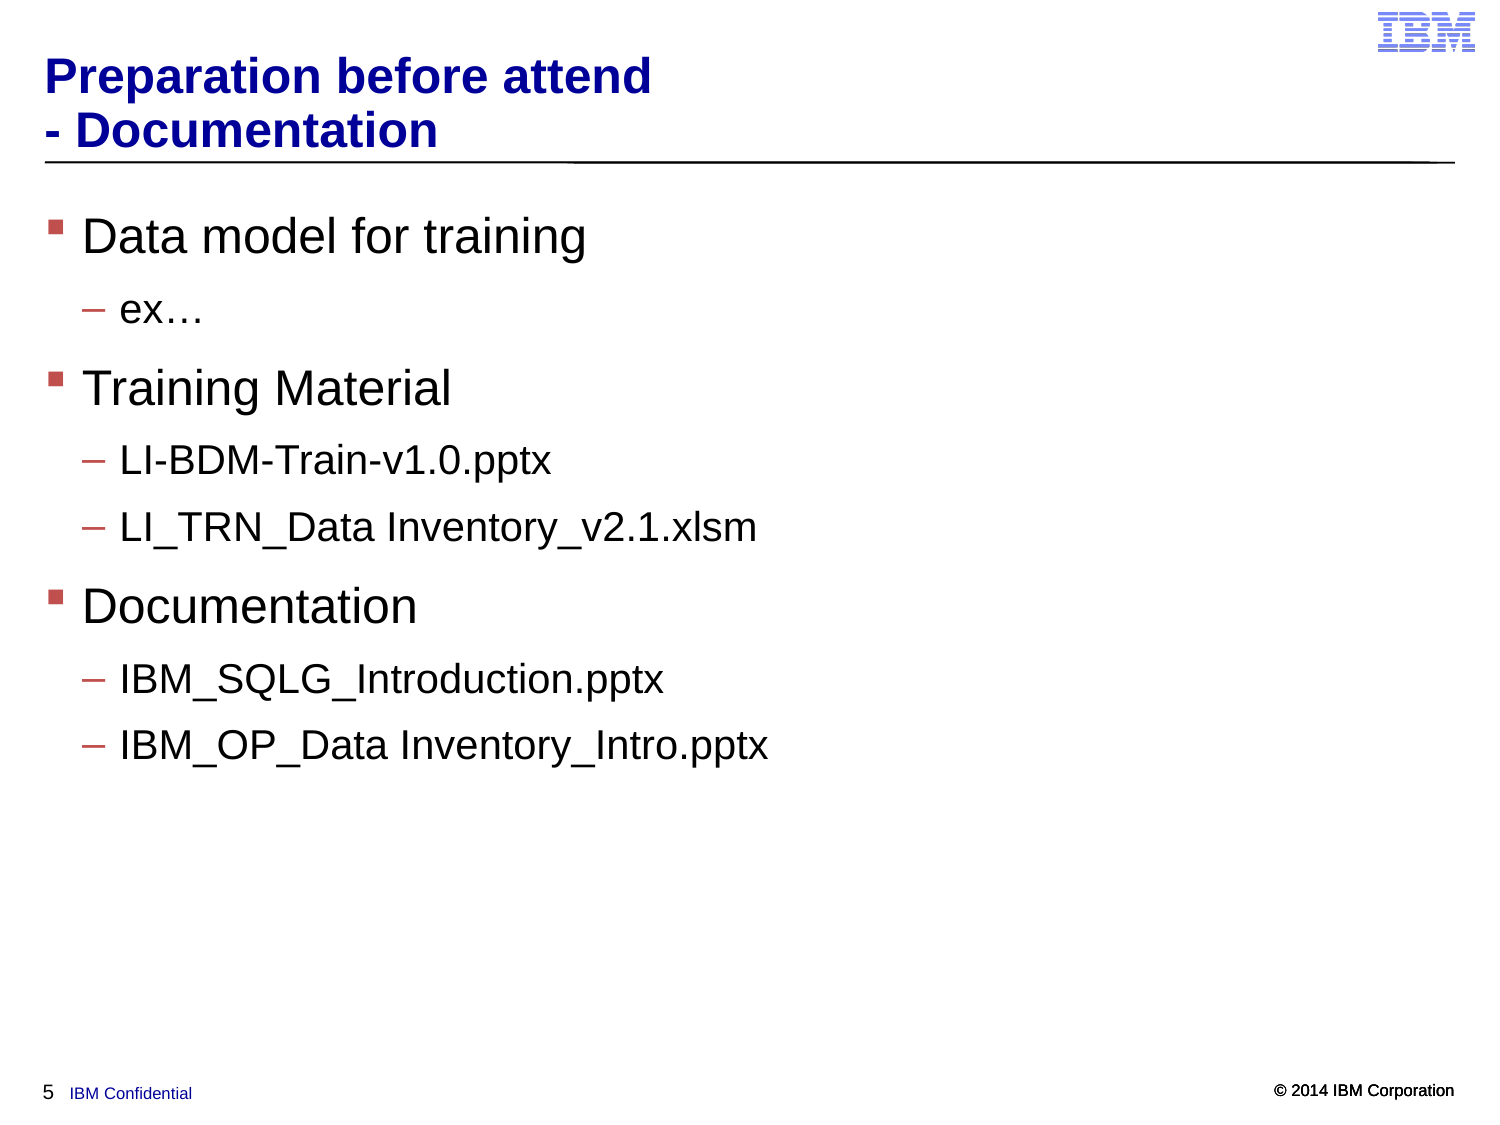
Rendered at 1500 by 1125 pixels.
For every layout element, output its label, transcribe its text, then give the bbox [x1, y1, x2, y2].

title Preparation before attend - Documentation [29, 42, 1455, 167]
picture [1378, 12, 1475, 52]
list Data model for training ex… Training Material LI-BDM-Train-v1.0.pptx LI_TRN_Data Inventory_v2.1.xlsm Documentation IBM_SQLG_Introduction.pptx IBM_OP_Data Inventory_Intro.pptx [29, 196, 1455, 1039]
